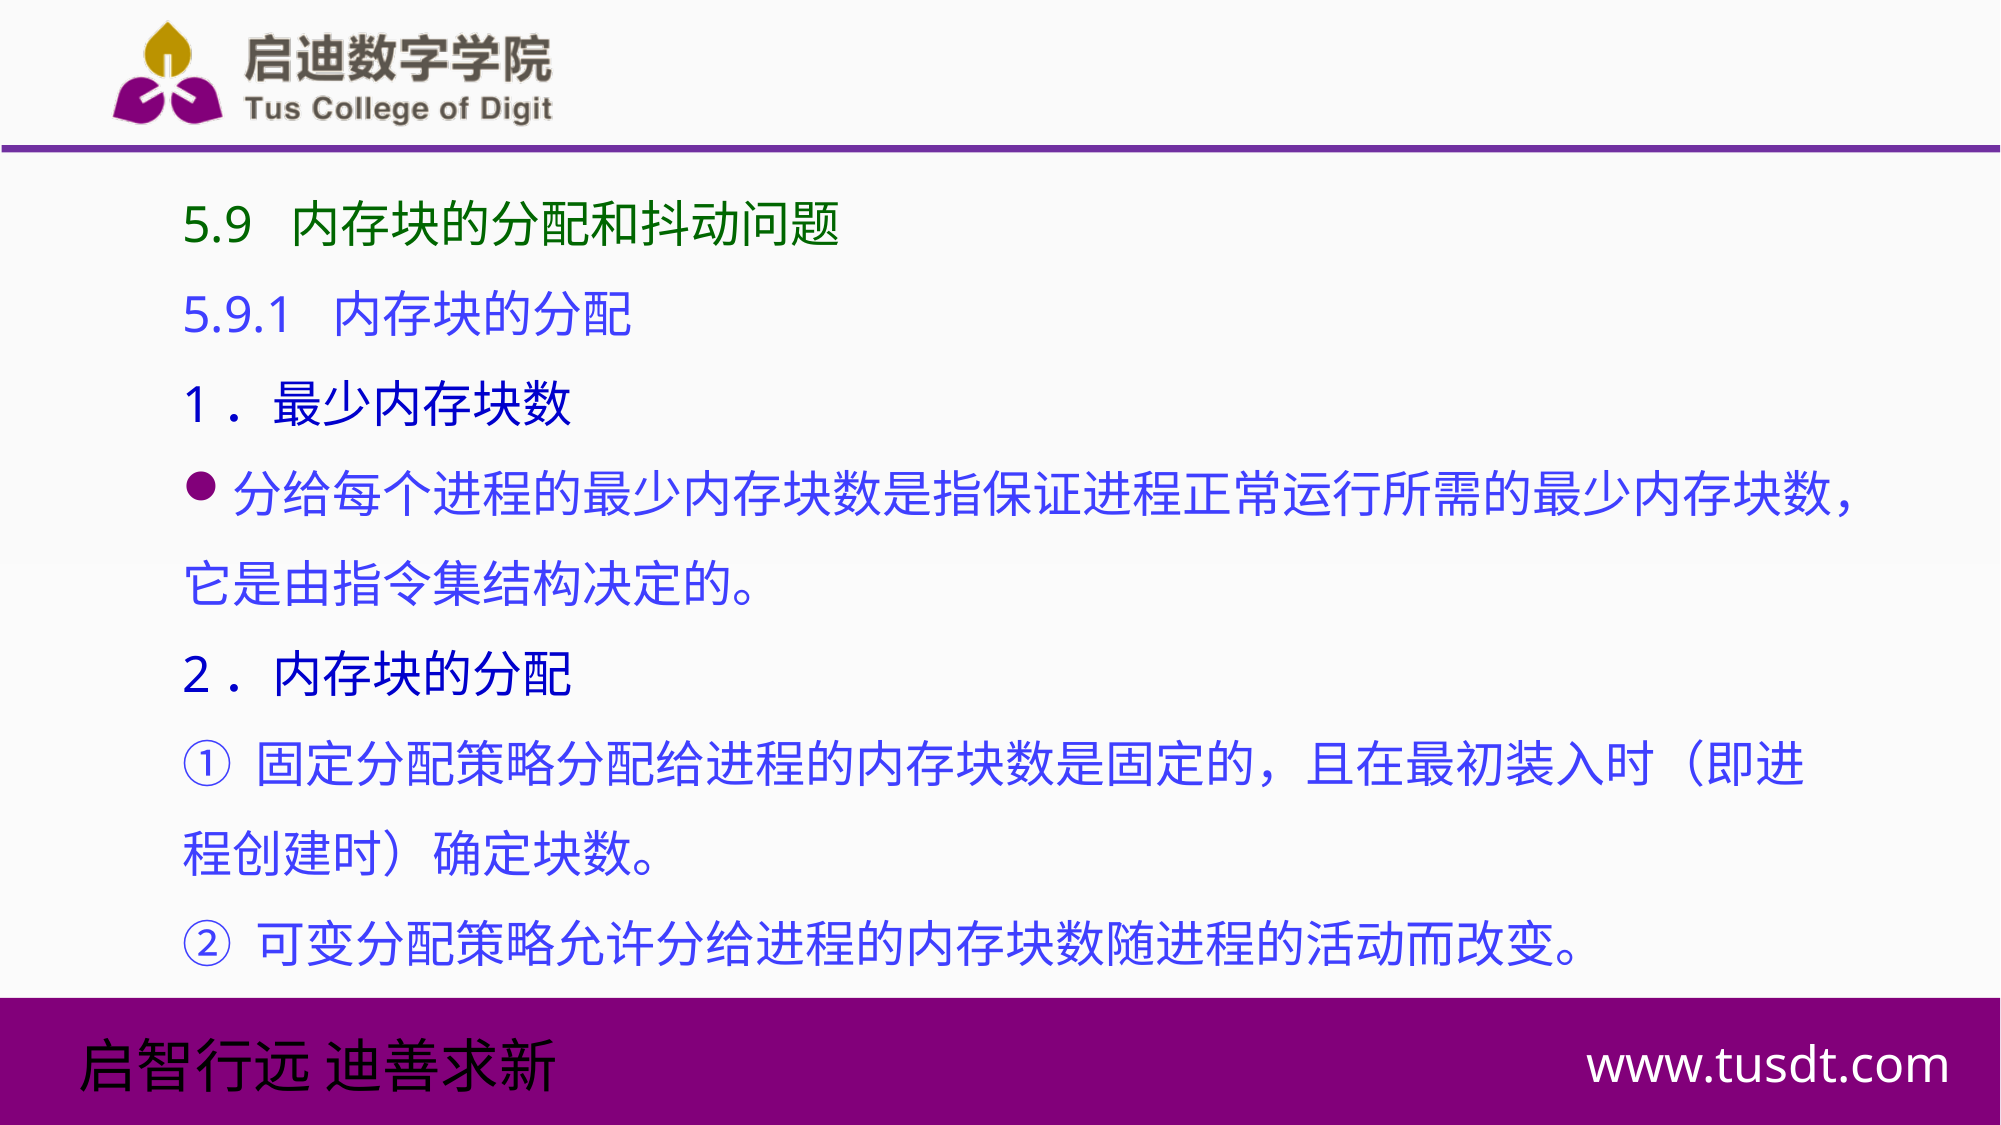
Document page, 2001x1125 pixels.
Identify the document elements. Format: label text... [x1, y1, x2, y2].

picture [106, 11, 562, 134]
text_box 5.9 内存块的分配和抖动问题 5.9.1 内存块的分配 1．最少内存块数 分给每个进程的最少内存块数是指保证进程正常运行所需的最少内存块数，它是由指令集结构决定的。 2．内存块的分配 ① 固定分配策略分配给进程的内存块数是固定的，且在最初装入时（即进程创建时）确定块数。 ② 可变分配策略允许分给进程的内存块数随进程的活动而改变。 [167, 155, 1867, 980]
